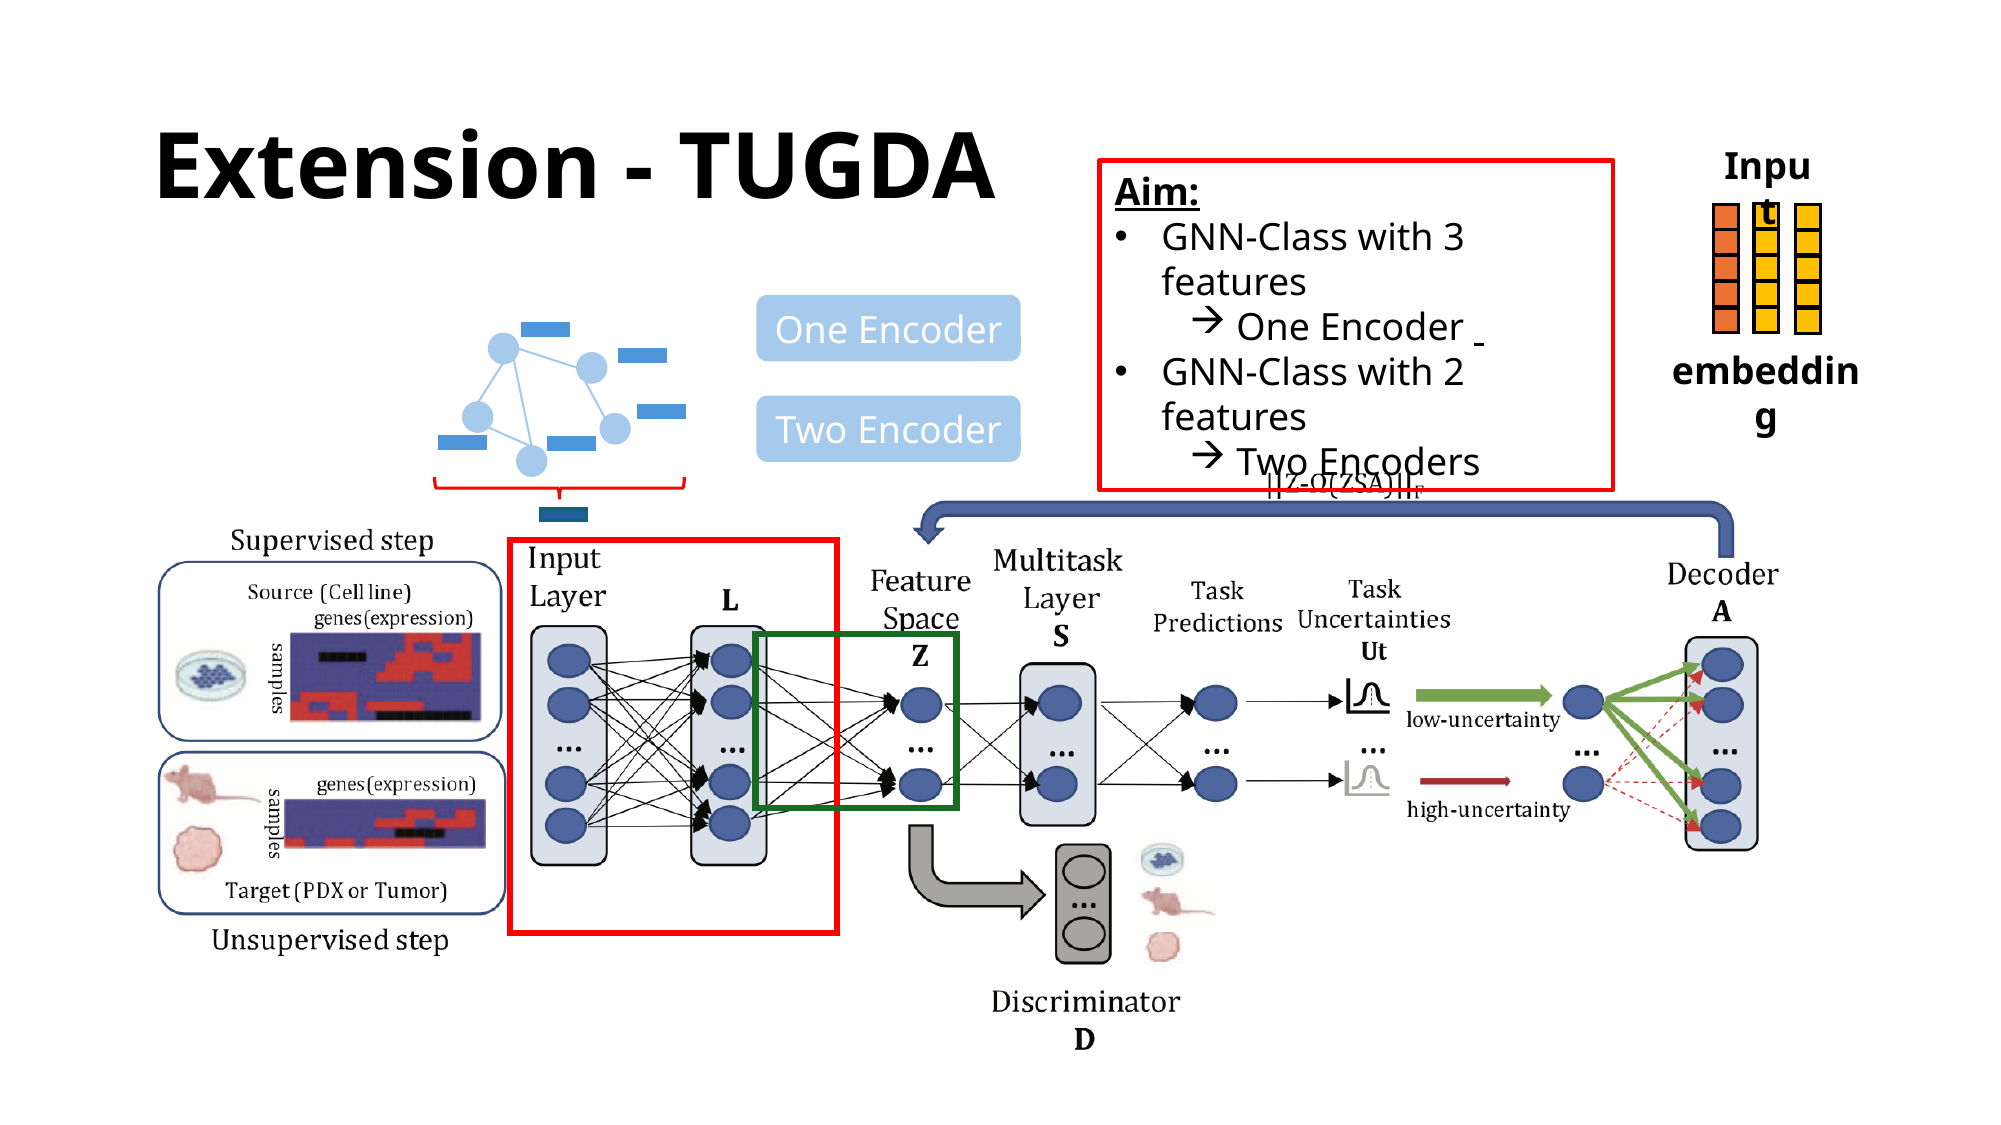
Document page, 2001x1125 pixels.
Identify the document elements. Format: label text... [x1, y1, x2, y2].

text_box Input [1705, 134, 1832, 240]
text_box embedding [1652, 339, 1881, 445]
text_box One Encoder [754, 293, 1023, 363]
text_box Aim: GNN-Class with 3 features One Encoder GNN-Class with 2 features Two Encoders [1099, 160, 1613, 459]
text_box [1753, 203, 1780, 333]
title Extension - TUGDA [137, 59, 1863, 278]
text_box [1713, 203, 1739, 334]
picture [134, 459, 1826, 1068]
text_box Two Encoder [754, 393, 1023, 459]
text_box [1795, 203, 1822, 334]
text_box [434, 323, 685, 522]
